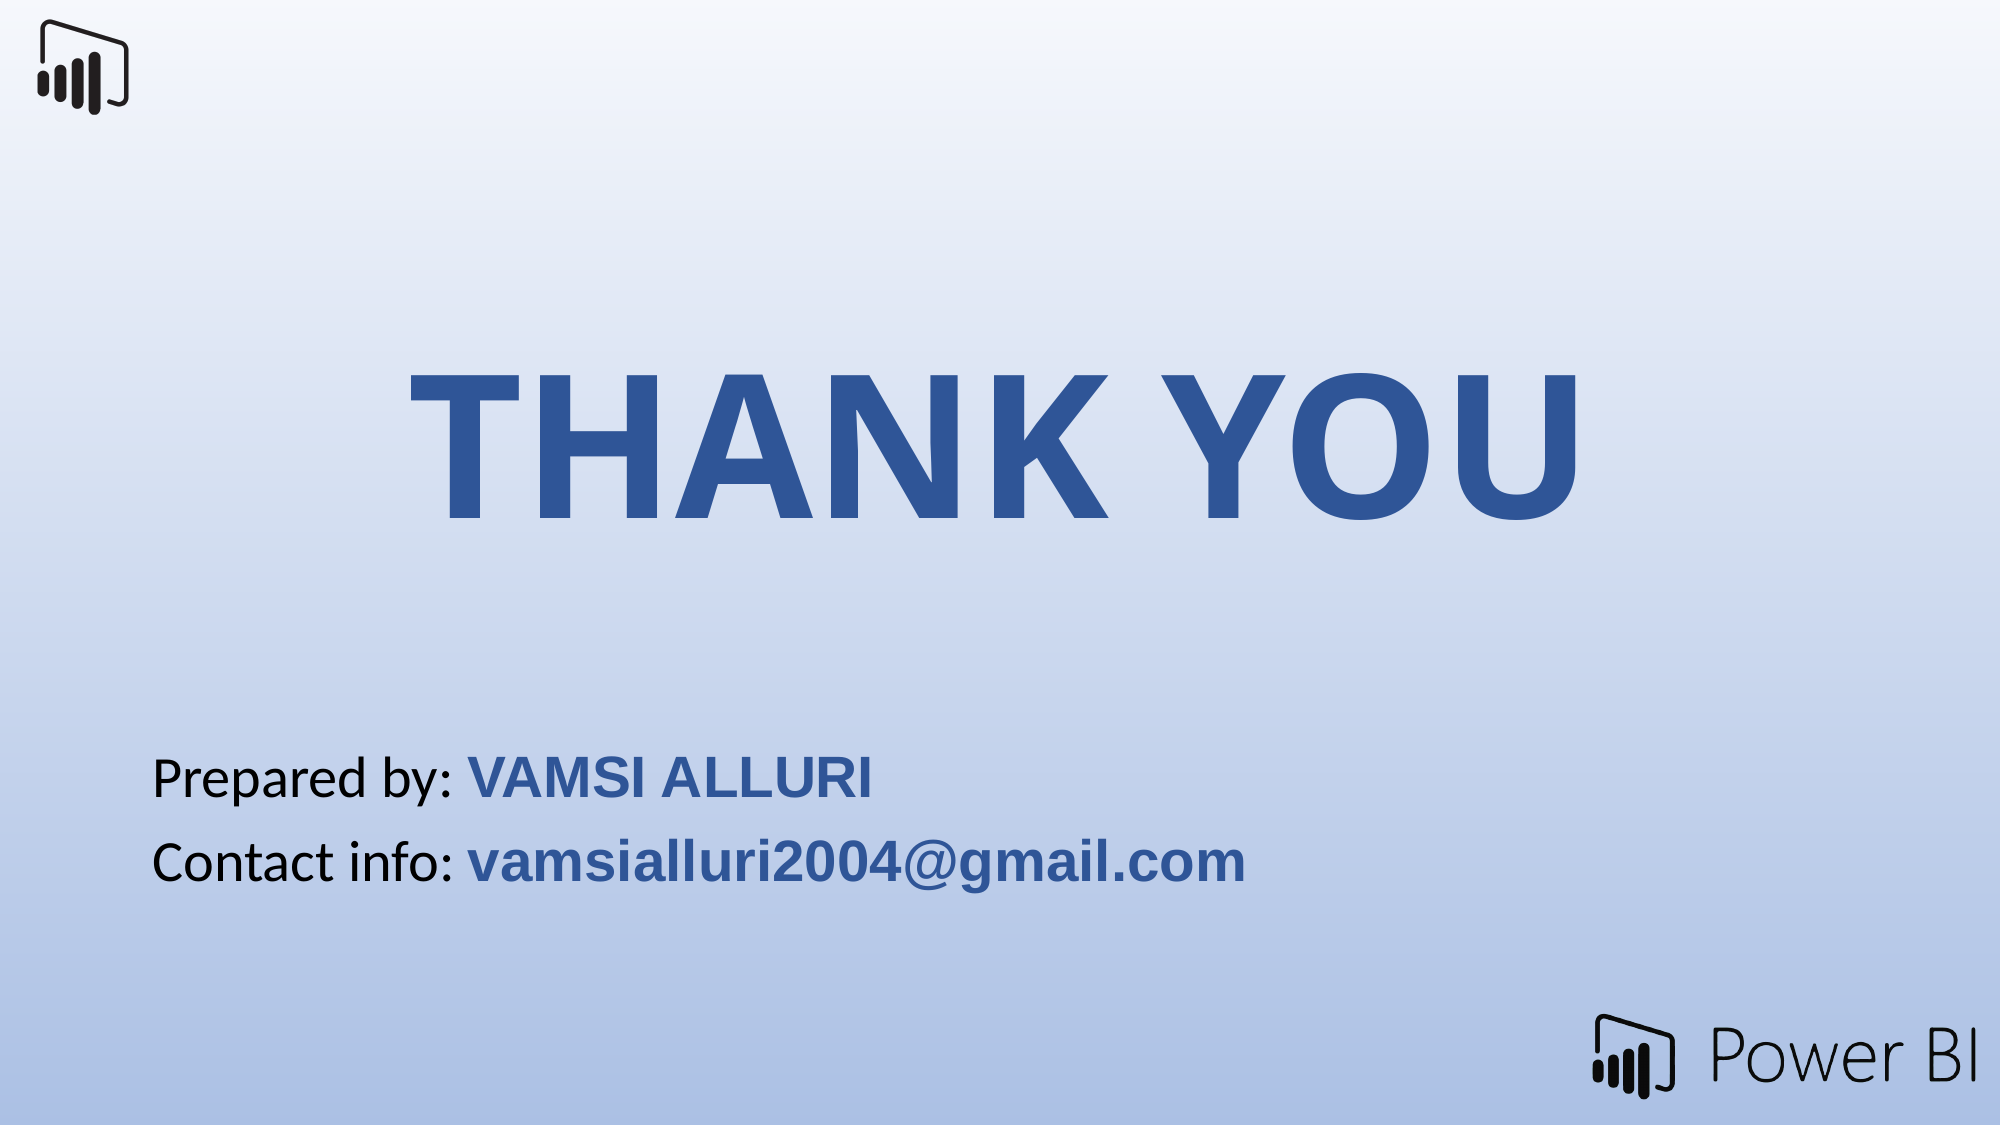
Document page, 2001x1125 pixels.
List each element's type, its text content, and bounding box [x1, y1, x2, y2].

list Prepared by: VAMSI ALLURI Contact info: vamsialluri2004@gmail.com [137, 739, 1863, 1014]
picture [35, 19, 131, 115]
picture [1582, 1003, 1986, 1105]
title THANK YOU [137, 345, 1863, 563]
